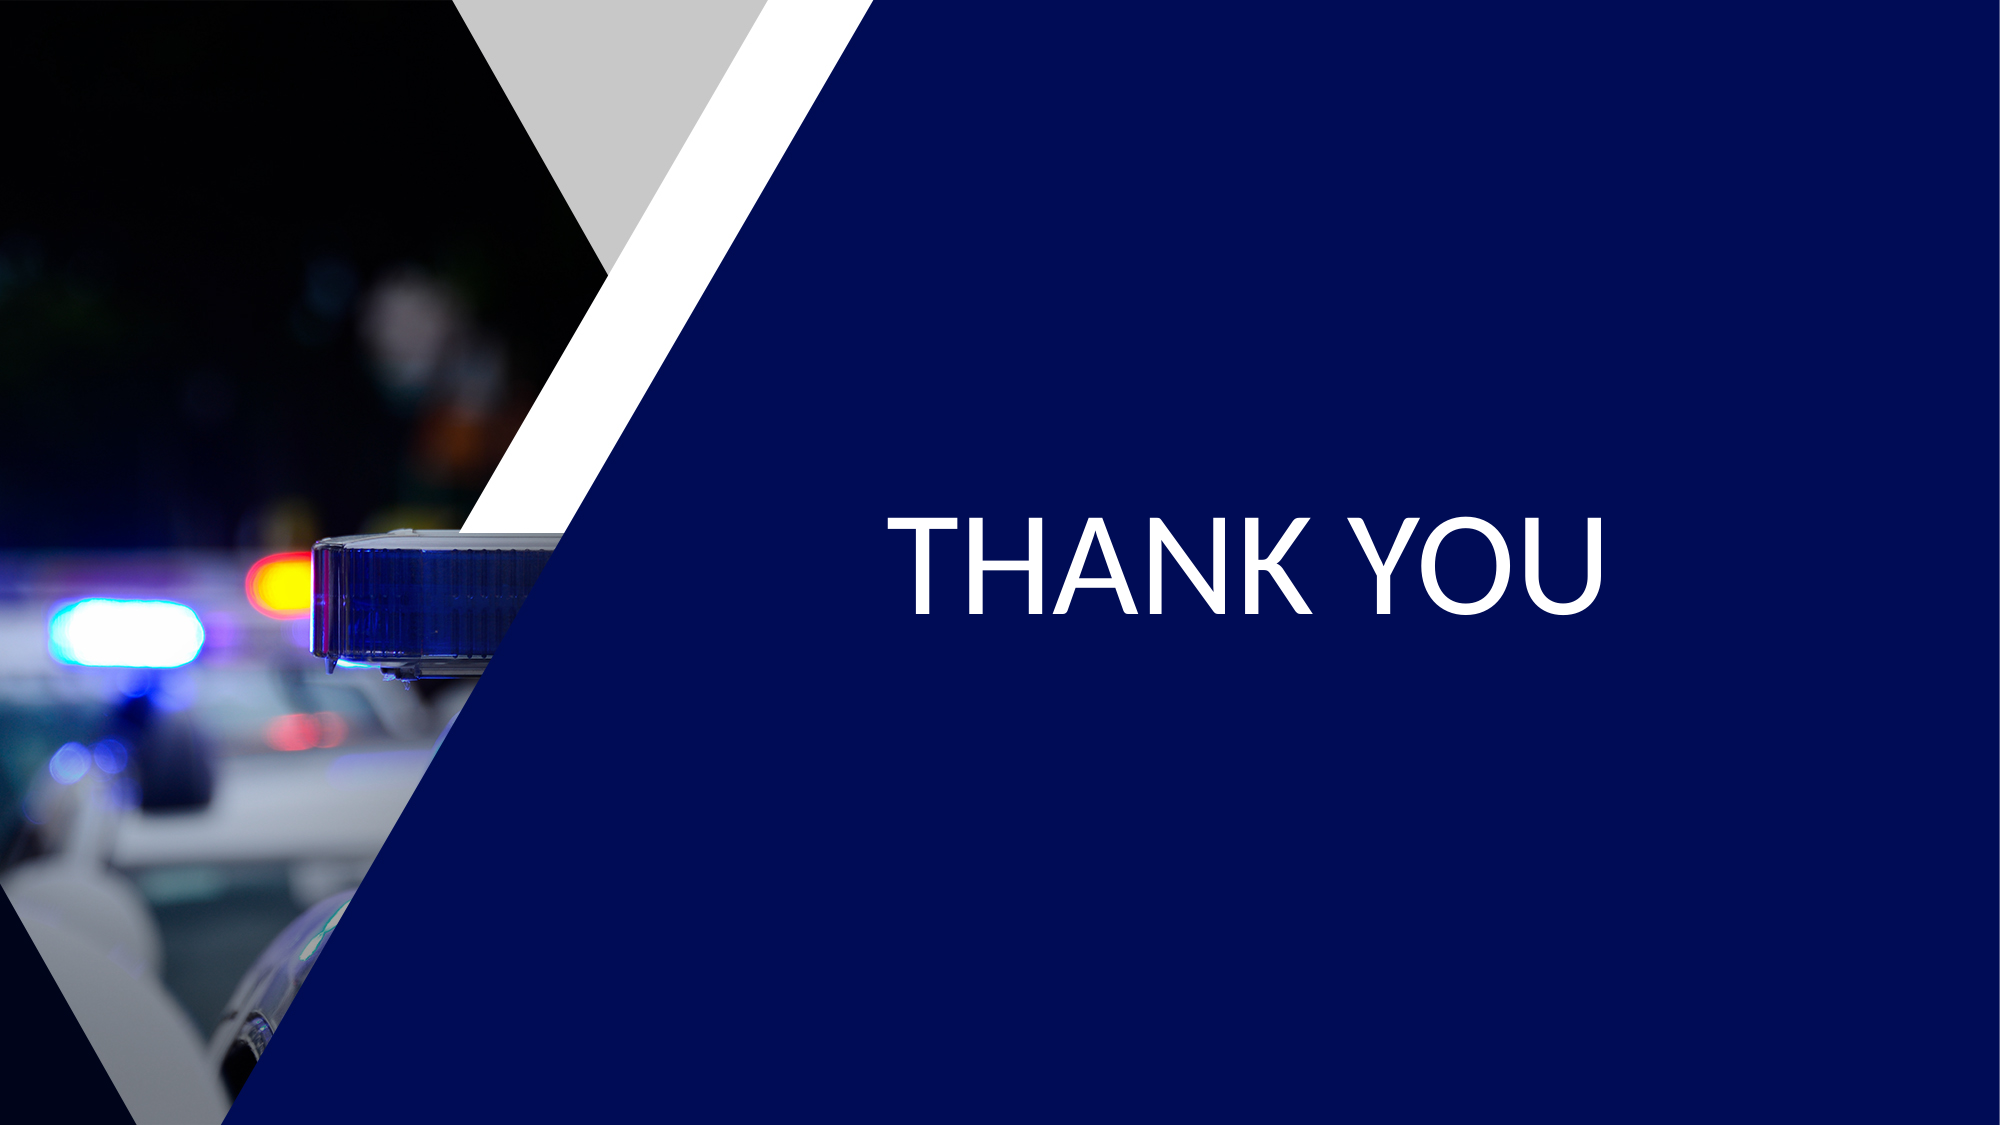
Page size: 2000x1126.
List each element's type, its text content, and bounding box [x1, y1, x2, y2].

title THANK YOU [869, 456, 1826, 681]
picture [0, 0, 2000, 1125]
